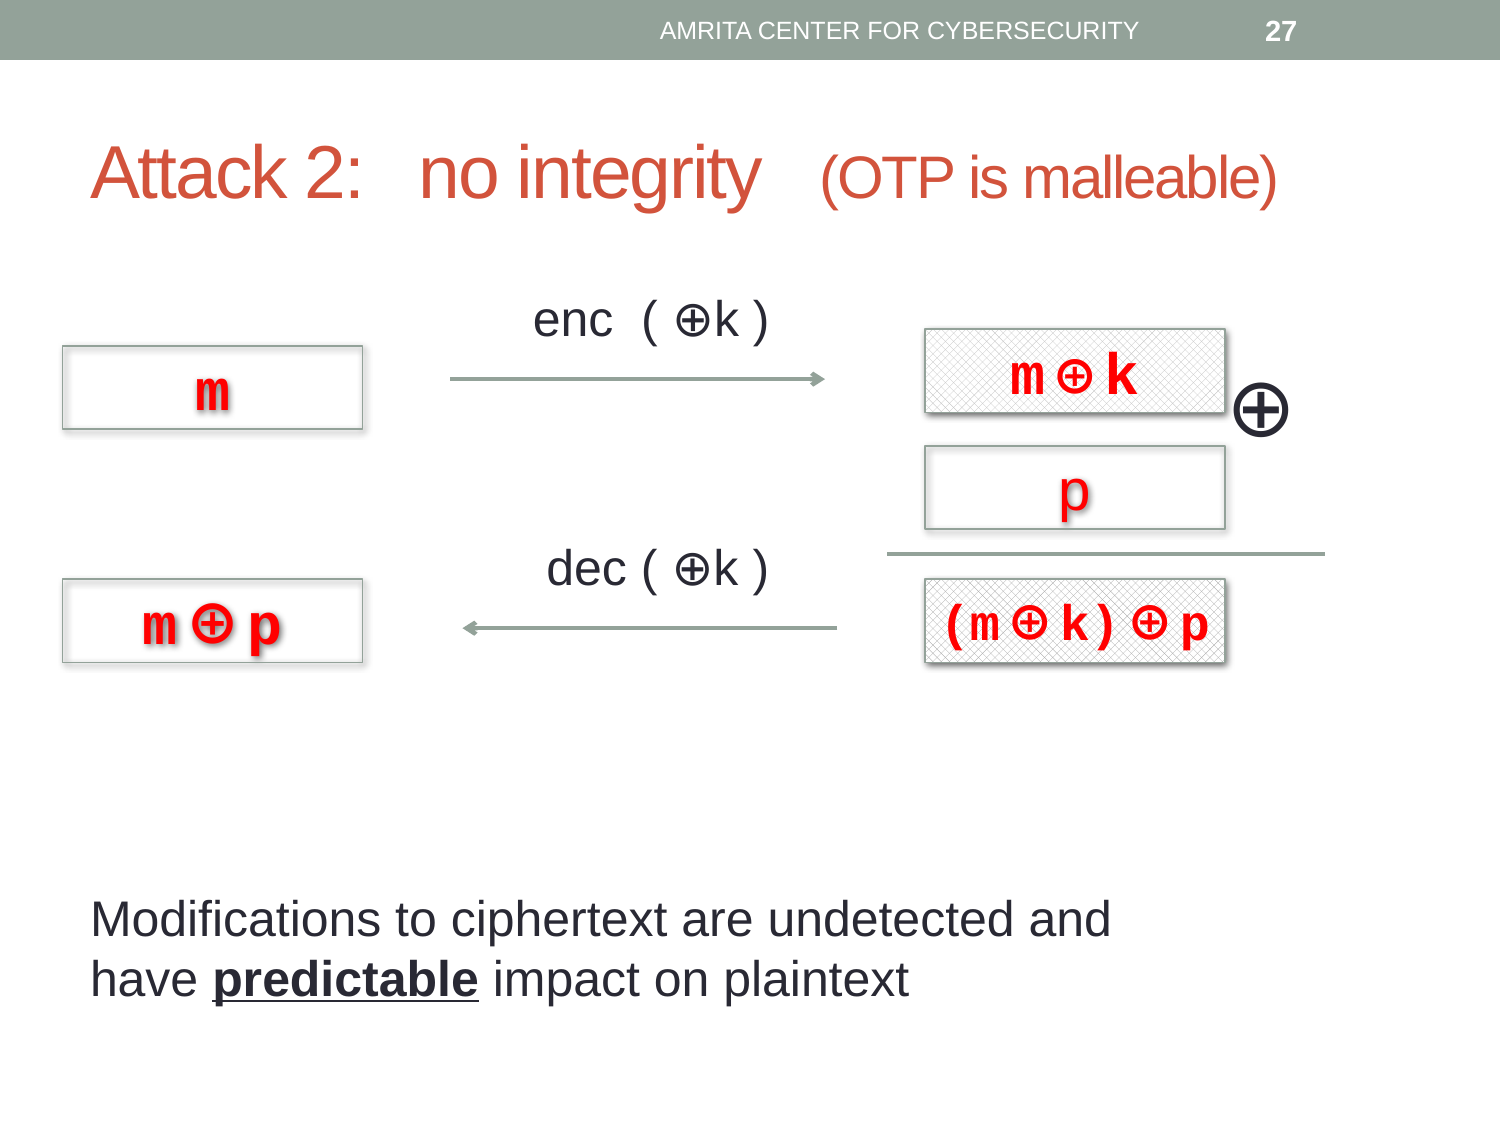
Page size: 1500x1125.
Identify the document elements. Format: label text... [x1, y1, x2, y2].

slide_number 27 [1250, 3, 1425, 57]
text_box m [62, 345, 363, 430]
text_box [887, 345, 1326, 663]
footer AMRITA CENTER FOR CYBERSECURITY [562, 3, 1238, 57]
title Attack 2: no integrity (OTP is malleable) [75, 87, 1425, 250]
list Modifications to ciphertext are undetected and have predictable impact on plaintext [75, 879, 1425, 1096]
text_box dec ( ⊕k ) [531, 528, 785, 603]
text_box enc ( ⊕k ) [518, 279, 785, 354]
text_box m⊕k [924, 328, 1226, 342]
text_box m⊕p [62, 578, 363, 663]
